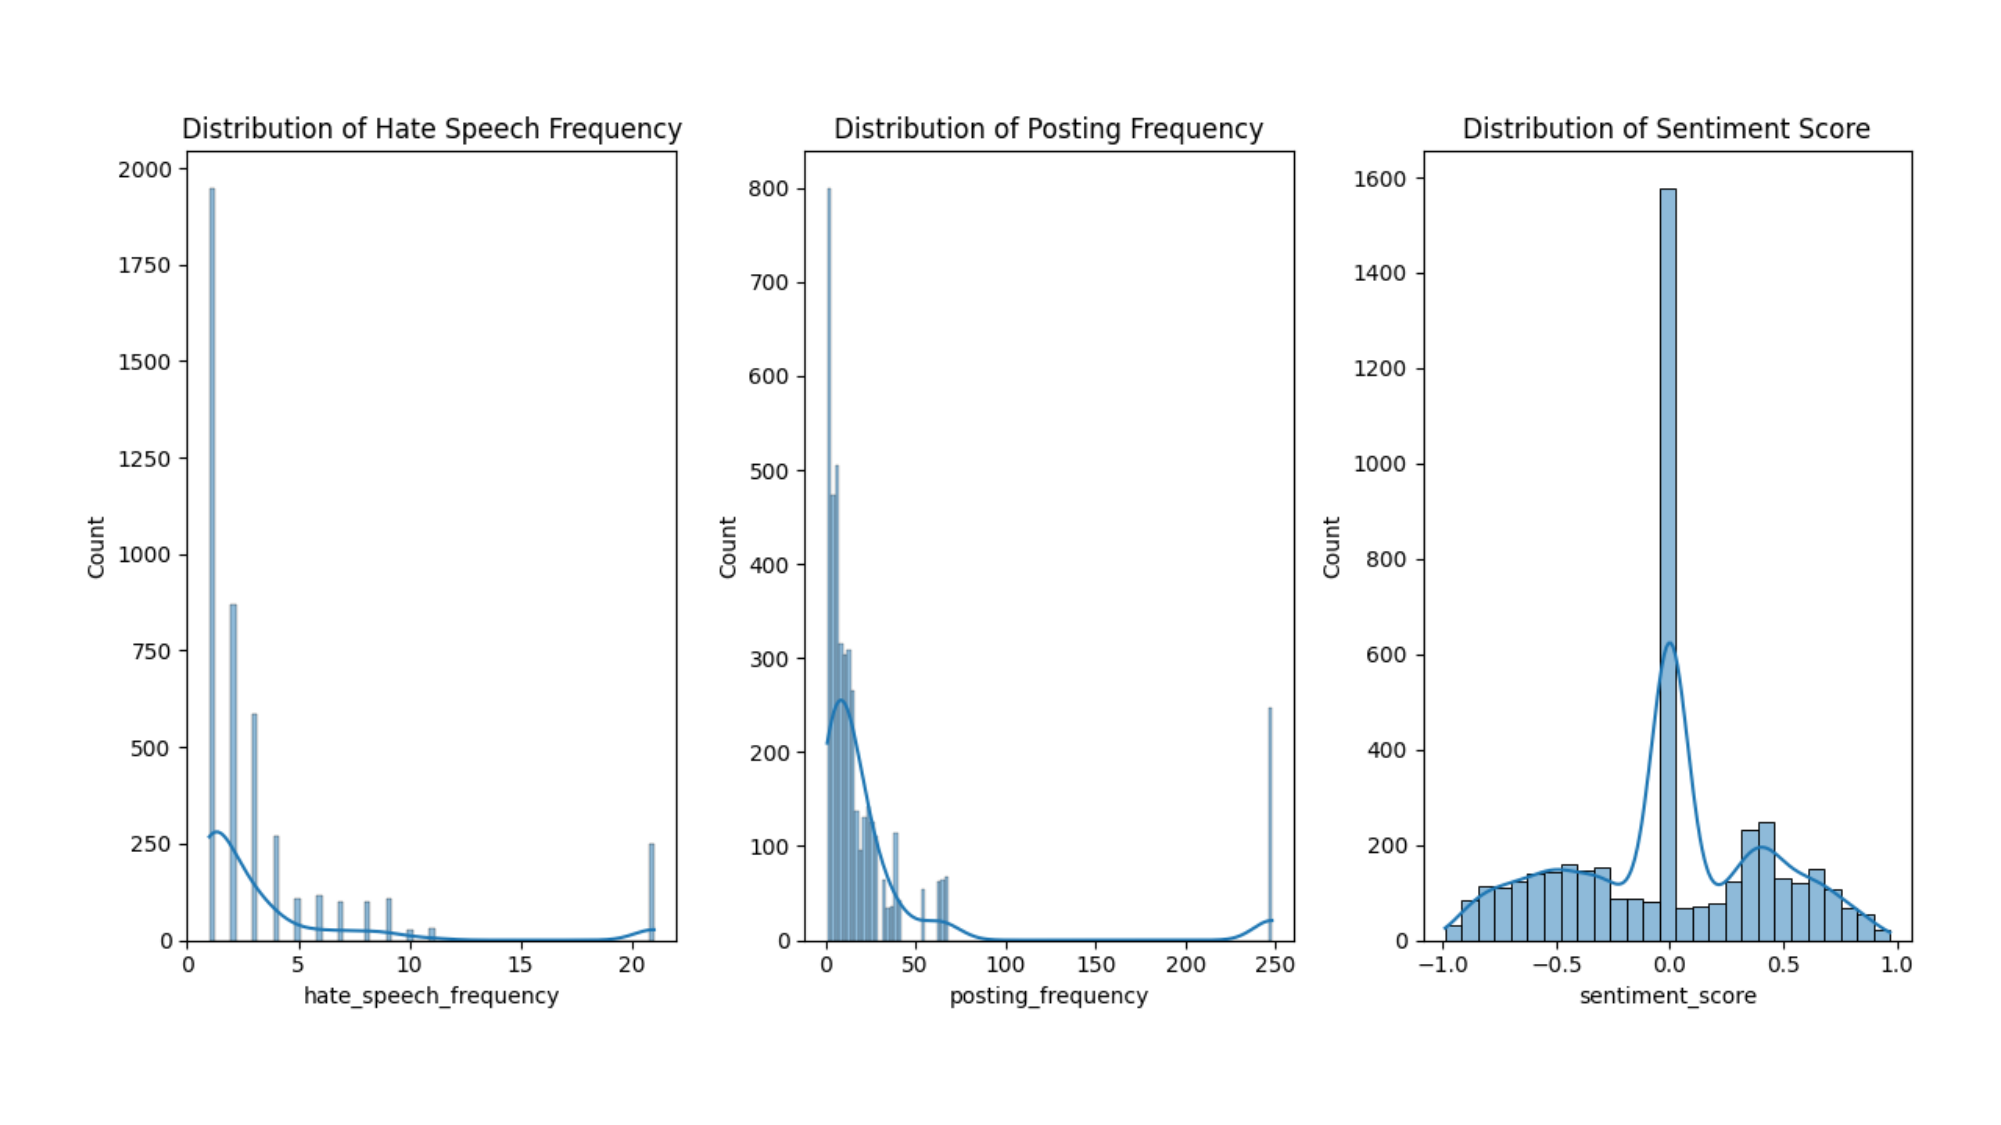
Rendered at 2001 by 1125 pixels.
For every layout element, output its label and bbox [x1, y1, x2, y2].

picture [71, 101, 1929, 1024]
